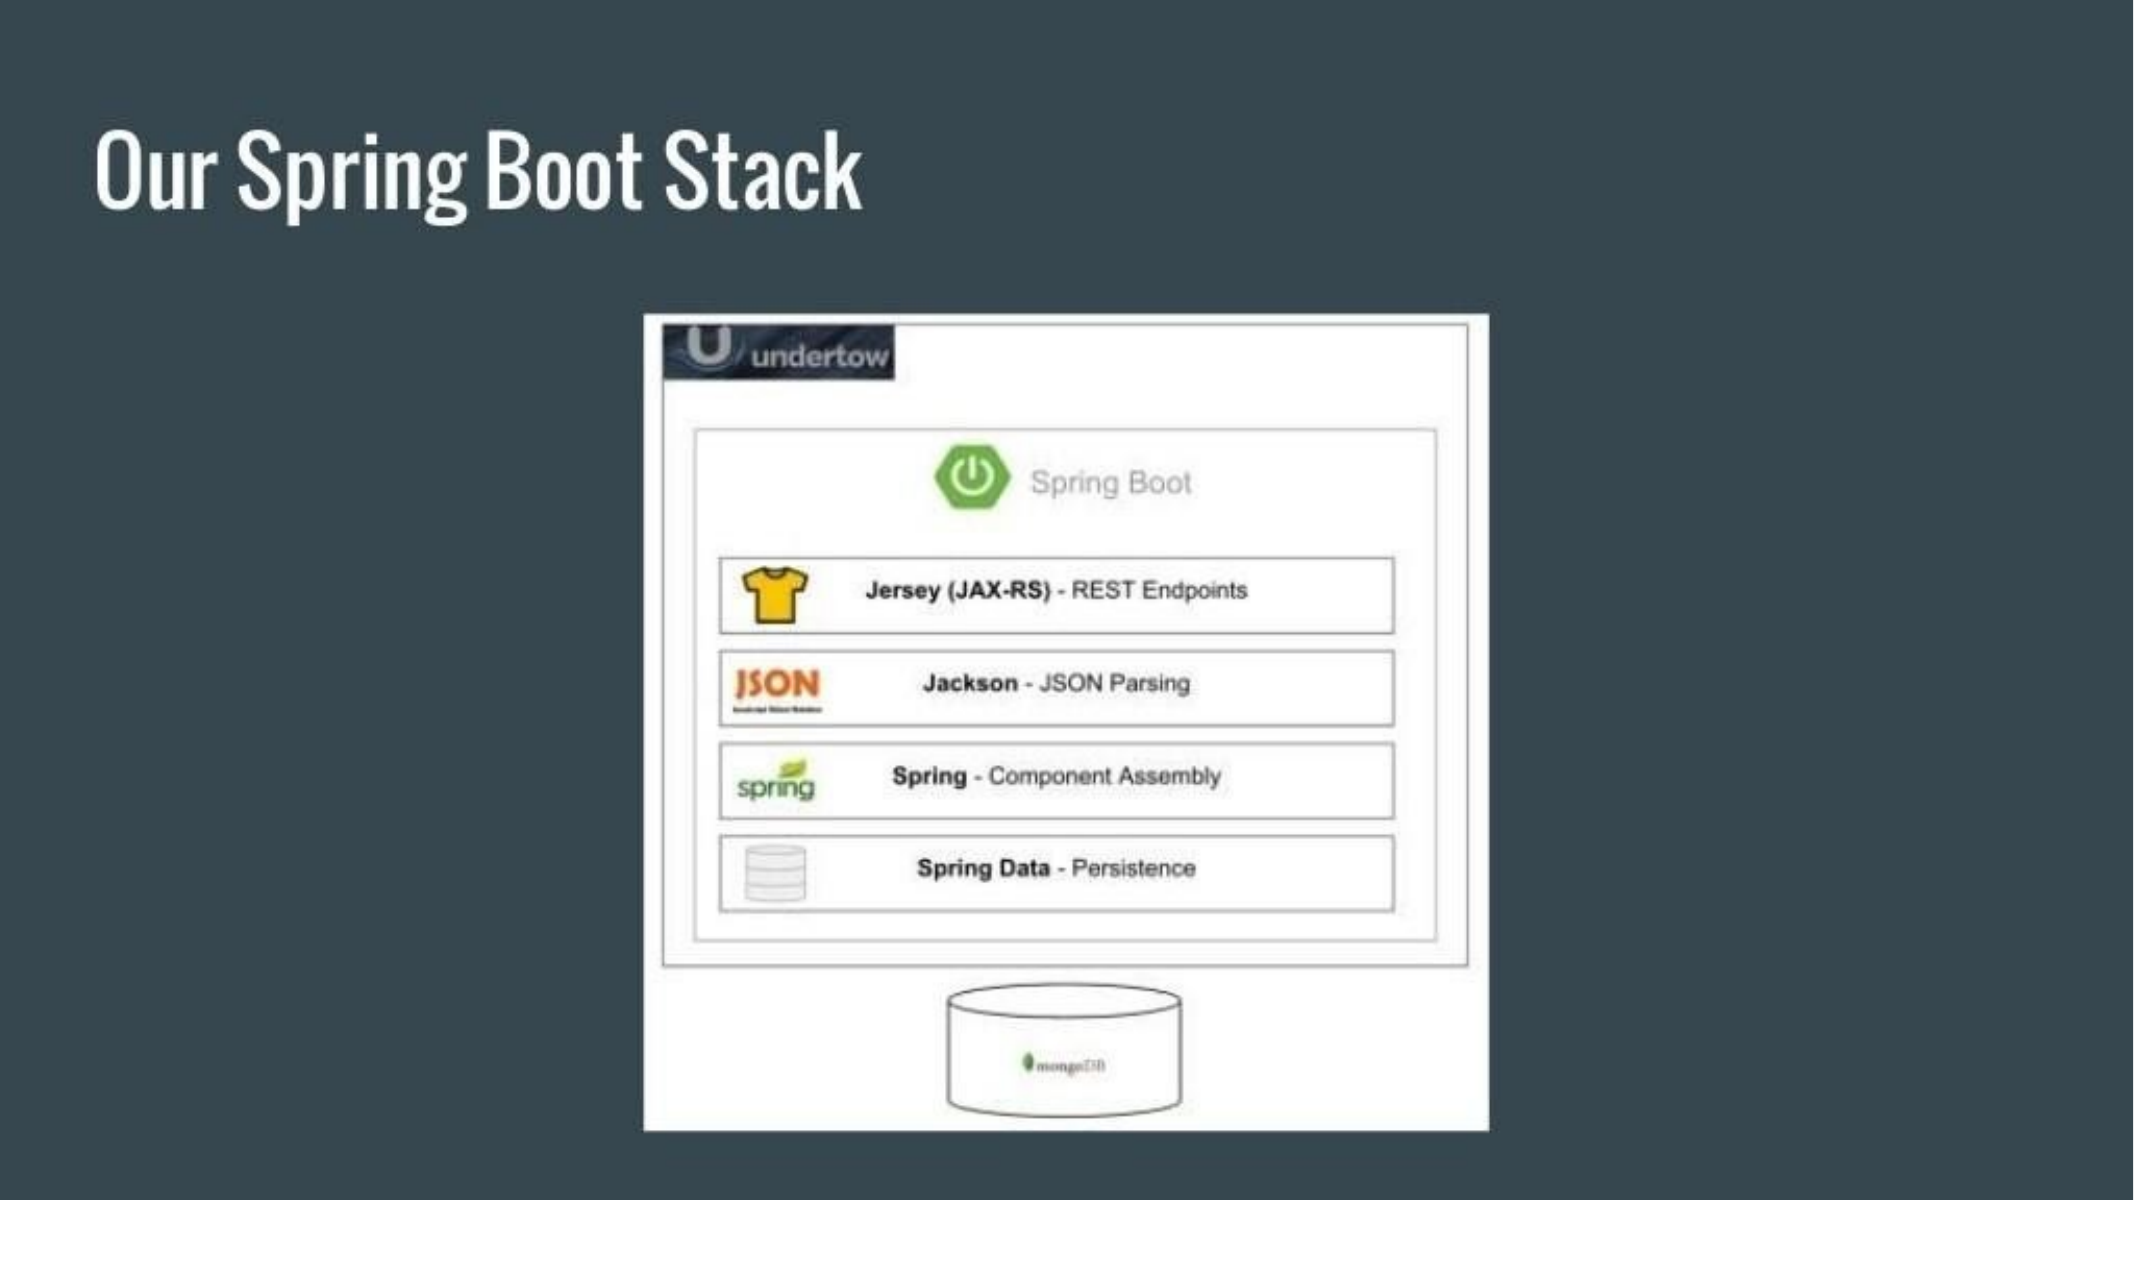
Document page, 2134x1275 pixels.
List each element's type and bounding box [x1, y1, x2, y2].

text_box [0, 0, 2134, 1200]
